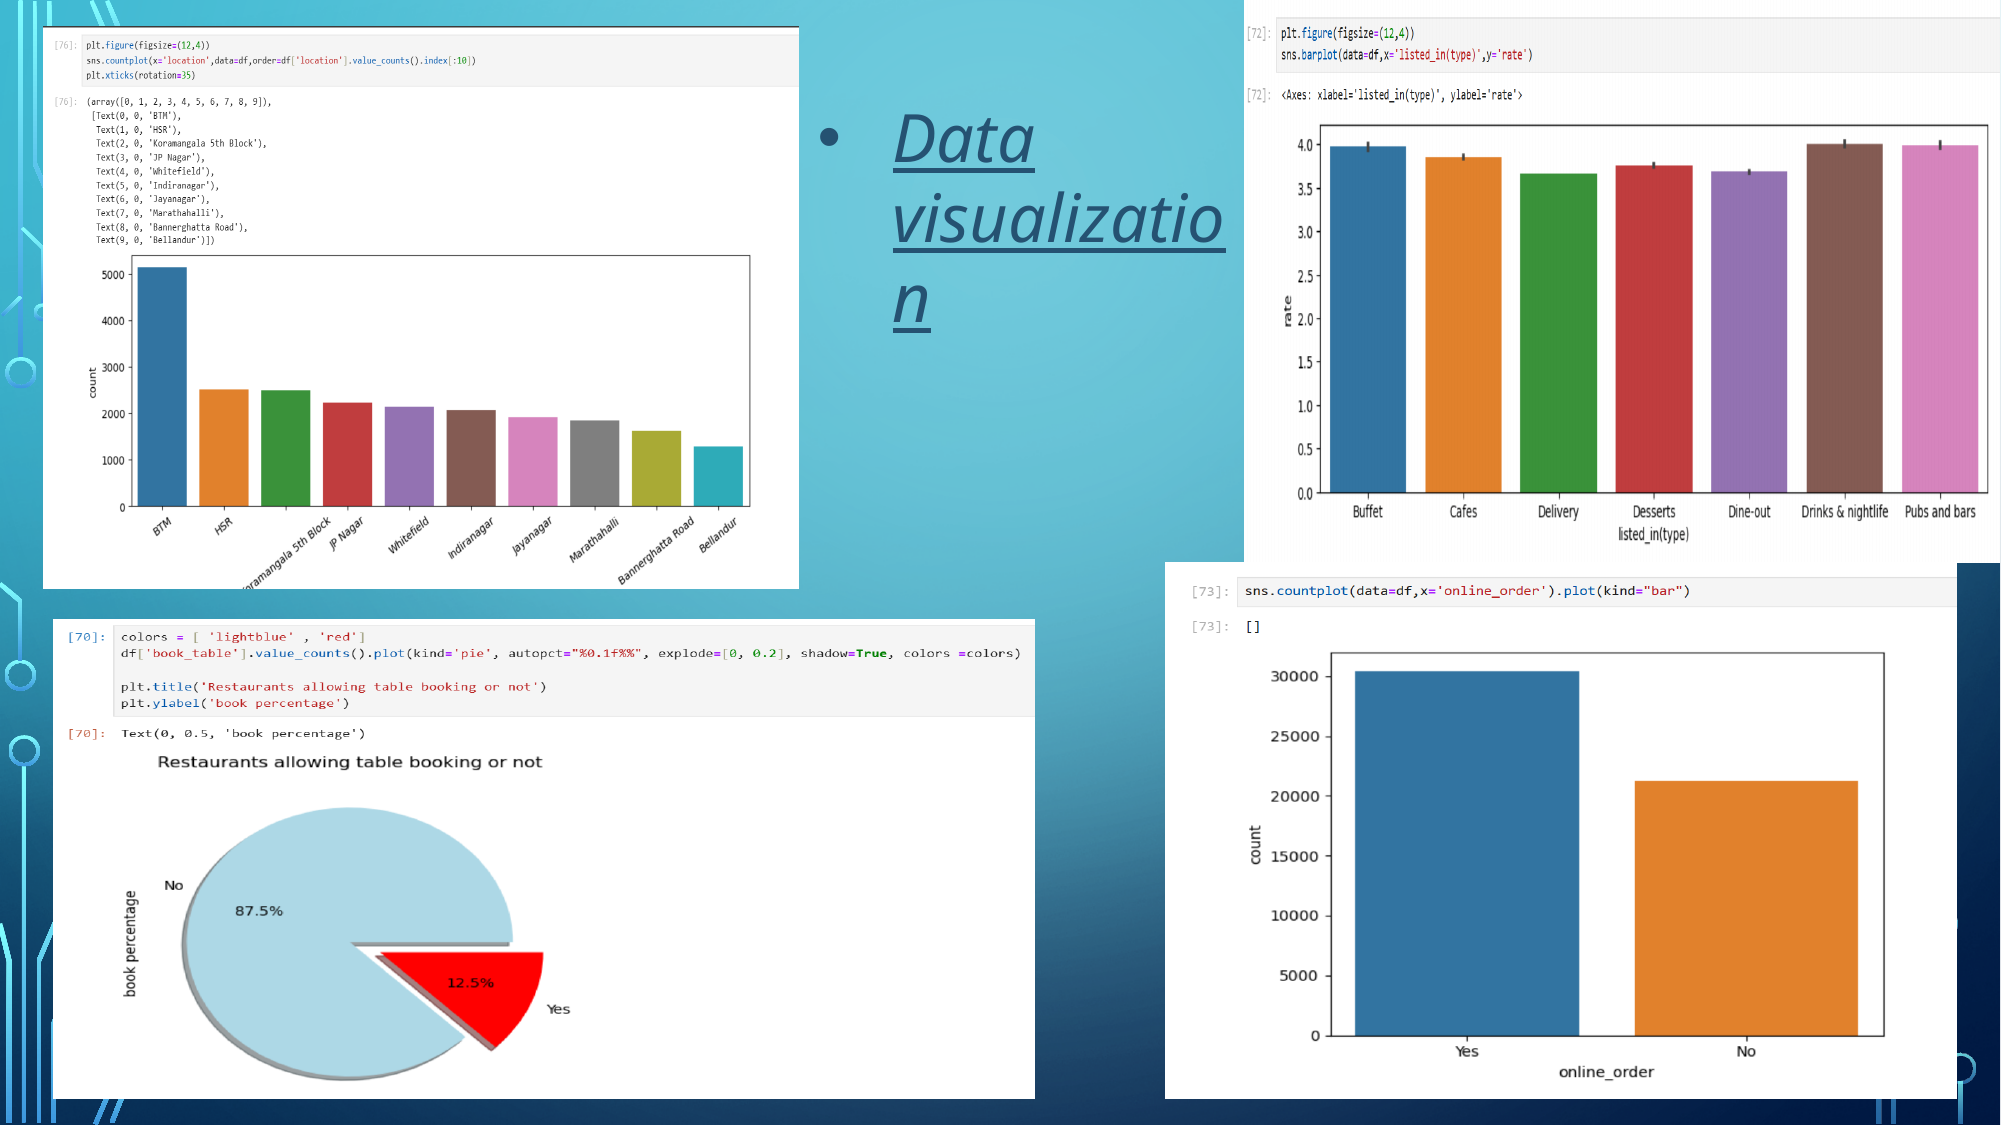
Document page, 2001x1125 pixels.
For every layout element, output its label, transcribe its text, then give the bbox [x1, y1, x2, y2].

text_box Data visualization [802, 88, 1244, 344]
picture [1164, 0, 2000, 1099]
picture [42, 26, 799, 590]
picture [52, 619, 1035, 1099]
